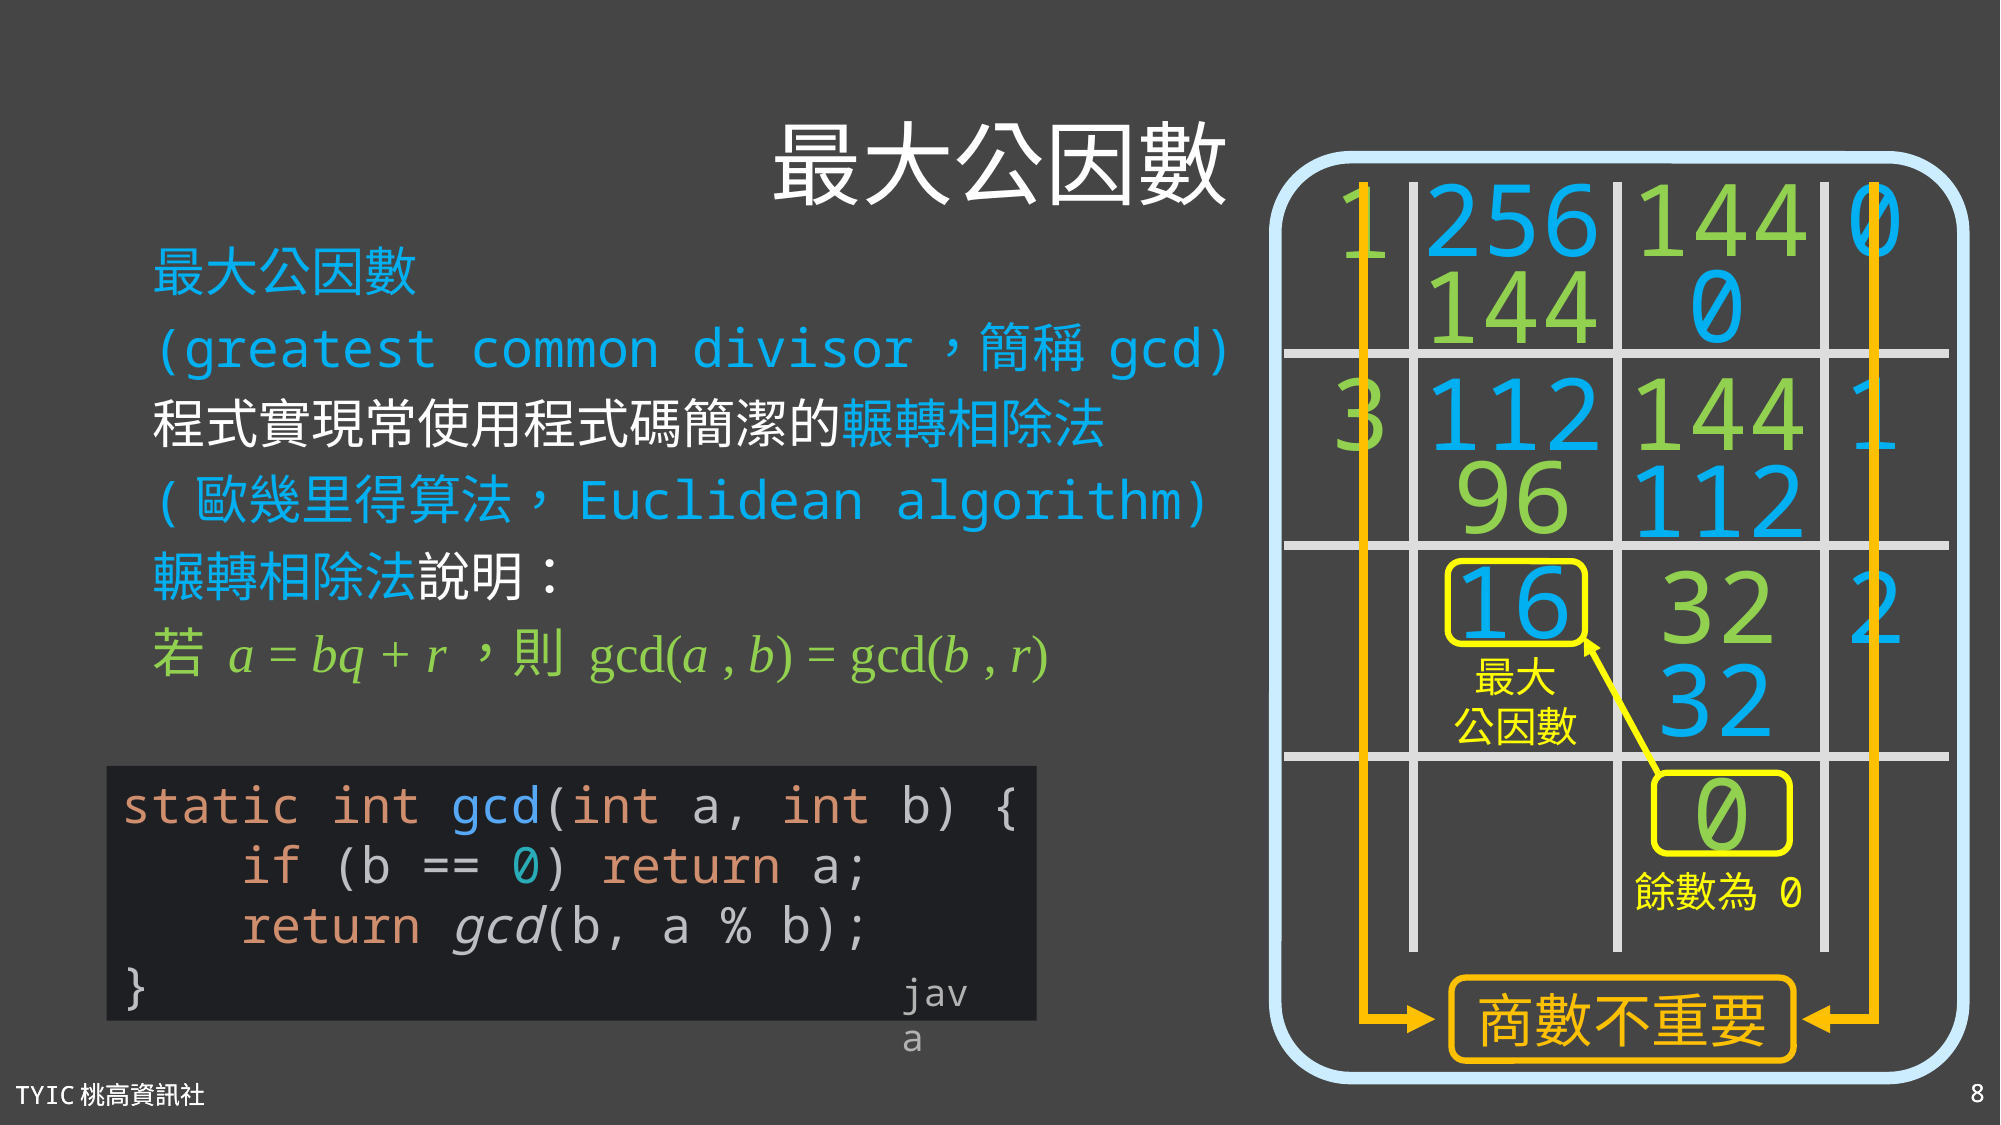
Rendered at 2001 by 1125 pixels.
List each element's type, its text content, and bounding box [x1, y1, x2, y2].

text_box [1274, 156, 1965, 1080]
title 最大公因數 [137, 59, 1863, 238]
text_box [1358, 181, 1436, 1020]
text_box 1 [1318, 151, 1409, 163]
text_box 0 [1830, 149, 1921, 163]
list 最大公因數 (greatest common divisor，簡稱 gcd) 程式實現常使用程式碼簡潔的輾轉相除法 (歐幾里得算法，Euclidean algorithm) 輾轉相除法說明： 若 a = bq + r，則 gcd(a , b) = gcd(b , r) [137, 238, 1274, 760]
text_box 256 [1407, 149, 1617, 156]
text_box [1802, 181, 1879, 1024]
text_box 144 [1617, 149, 1827, 156]
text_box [1583, 636, 1659, 775]
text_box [138, 764, 1005, 1022]
